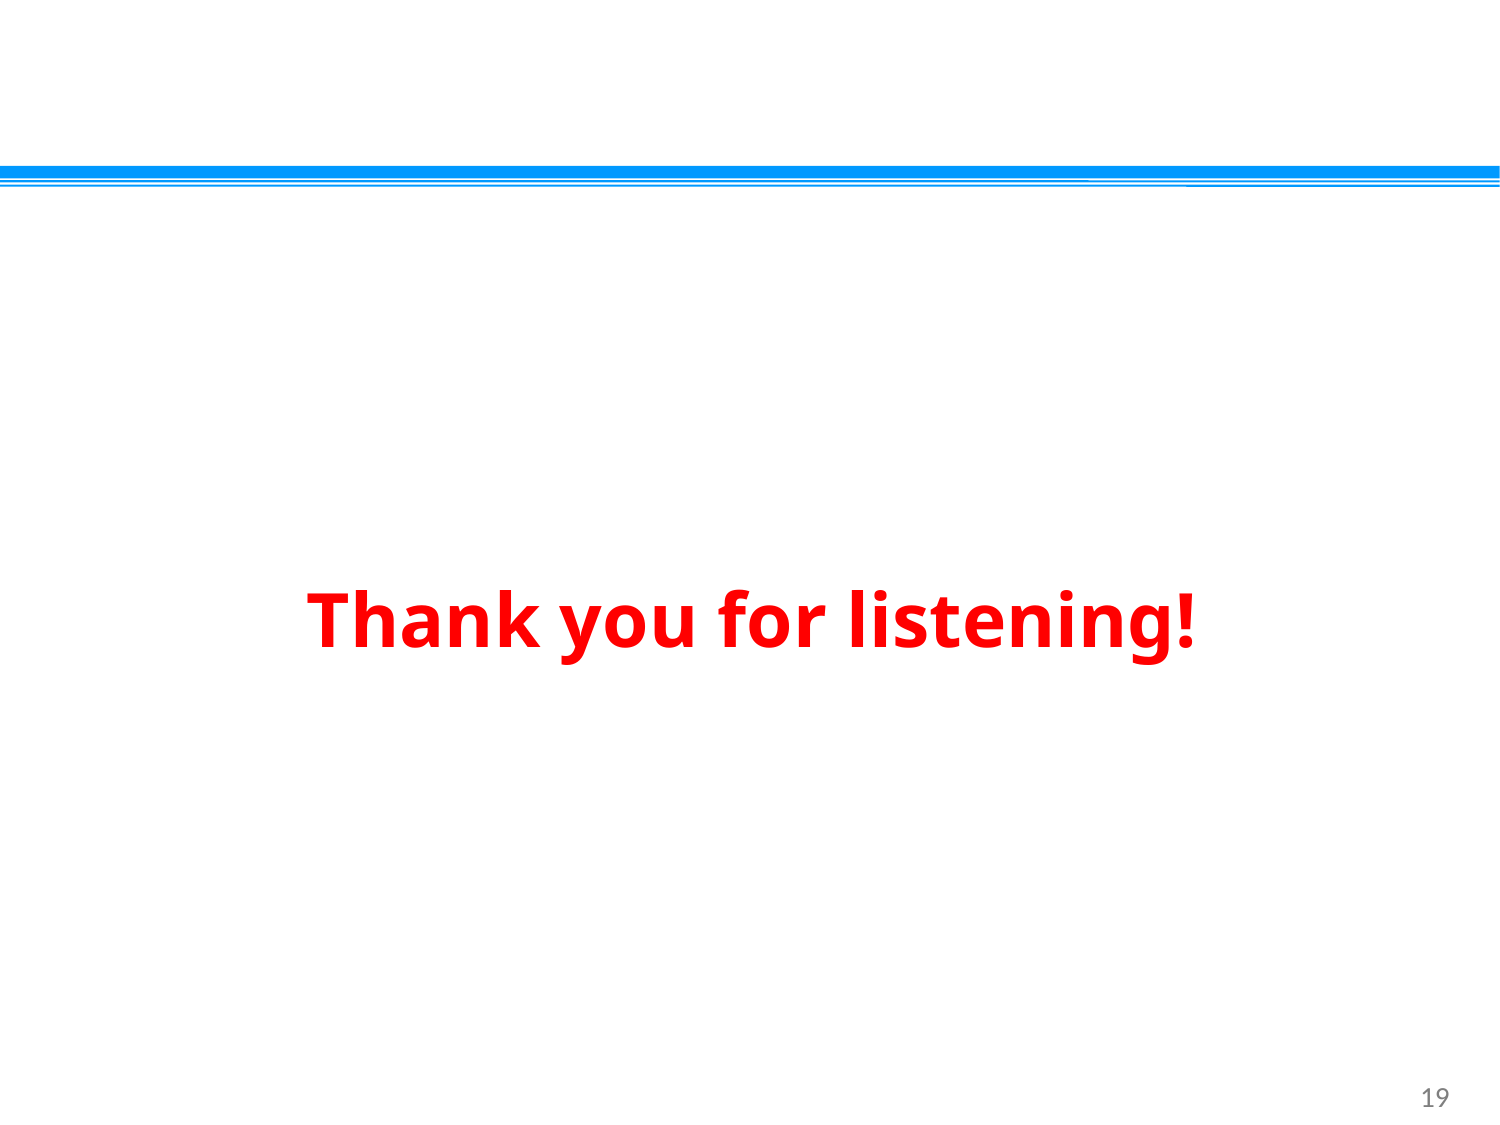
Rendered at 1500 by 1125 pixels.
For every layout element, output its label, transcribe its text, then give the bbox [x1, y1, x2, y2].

text_box Thank you for listening! [292, 565, 1213, 671]
